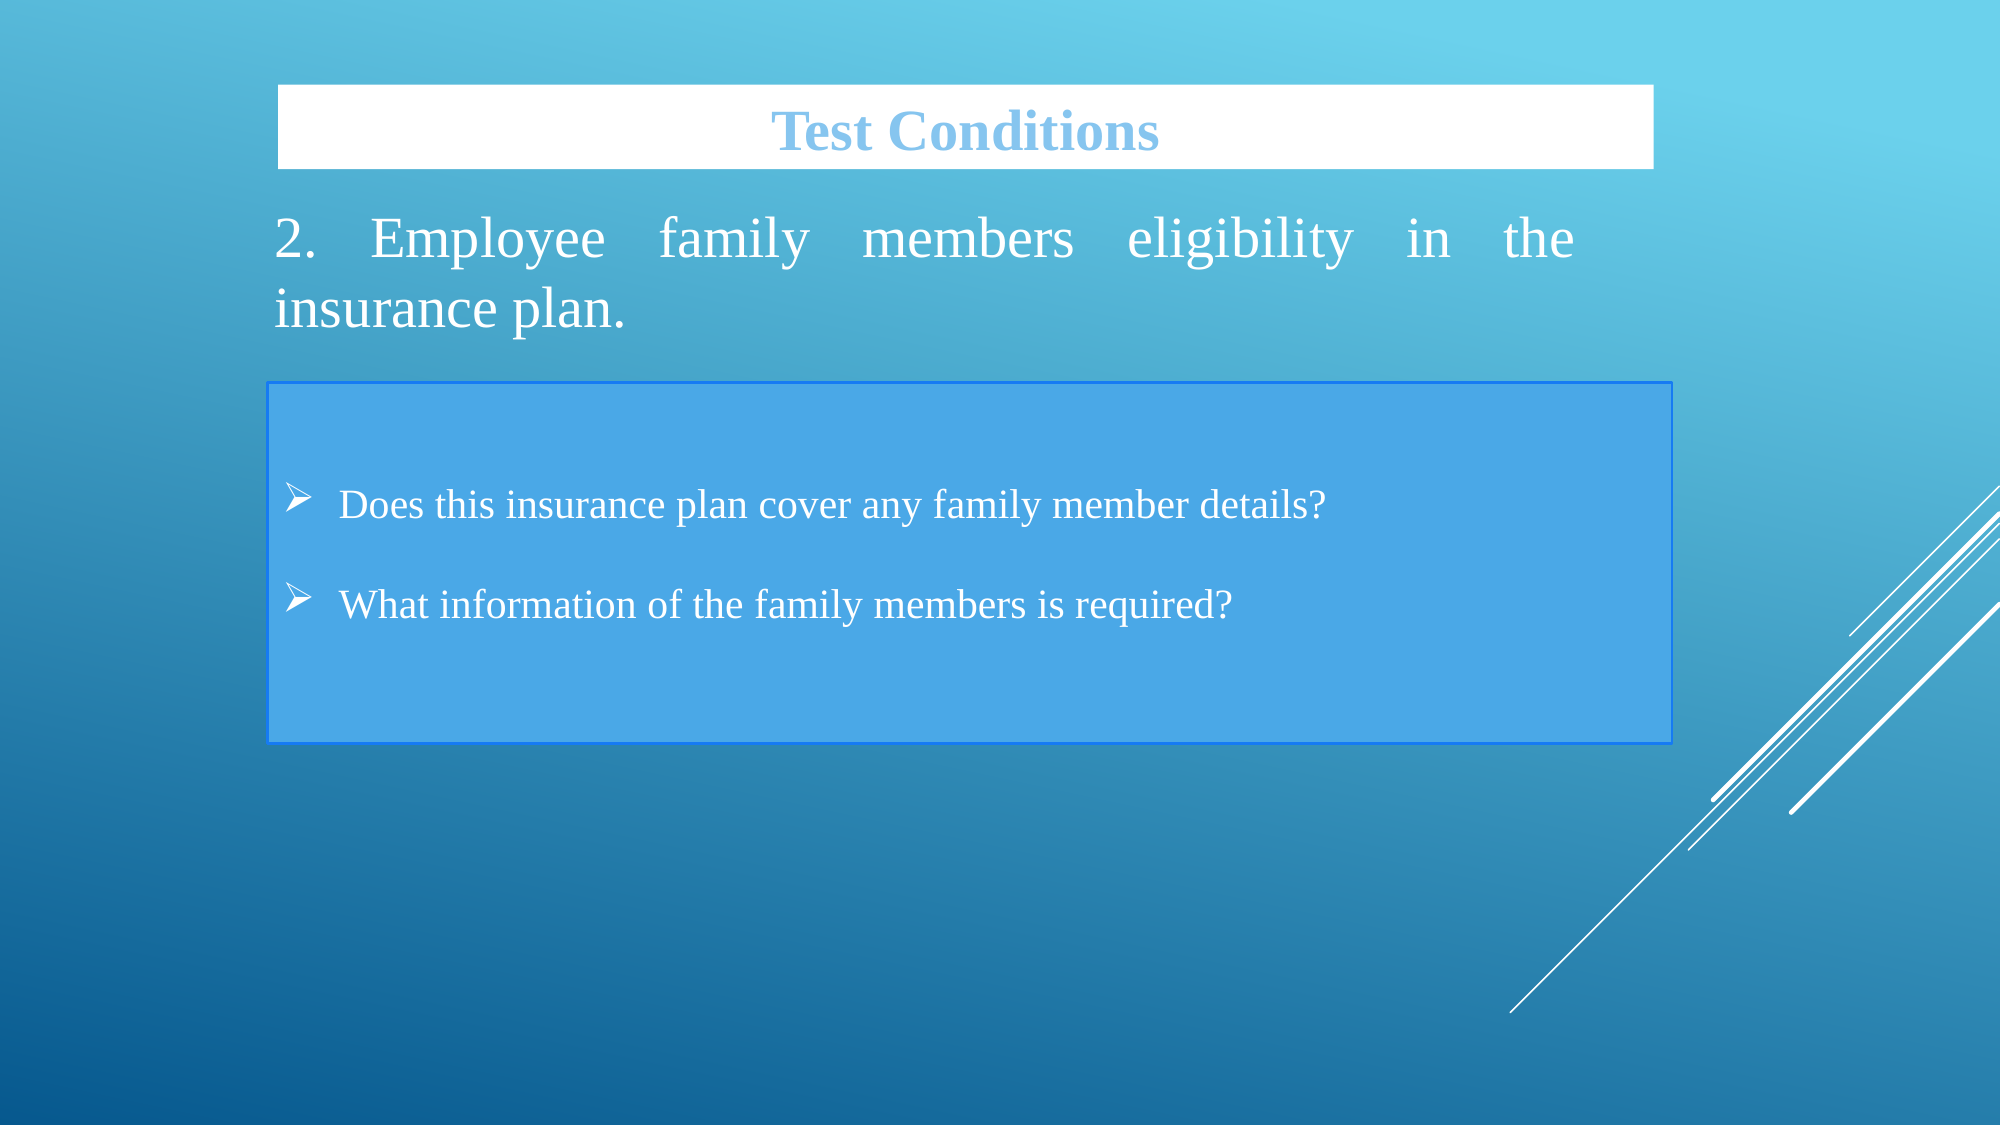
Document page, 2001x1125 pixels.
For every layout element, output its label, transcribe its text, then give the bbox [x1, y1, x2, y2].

text_box 2. Employee family members eligibility in the insurance plan. [259, 191, 1591, 347]
text_box [266, 381, 1673, 745]
text_box Does this insurance plan cover any family member details? What information of the family members is required? [267, 374, 1533, 735]
text_box Test Conditions [278, 84, 1654, 170]
